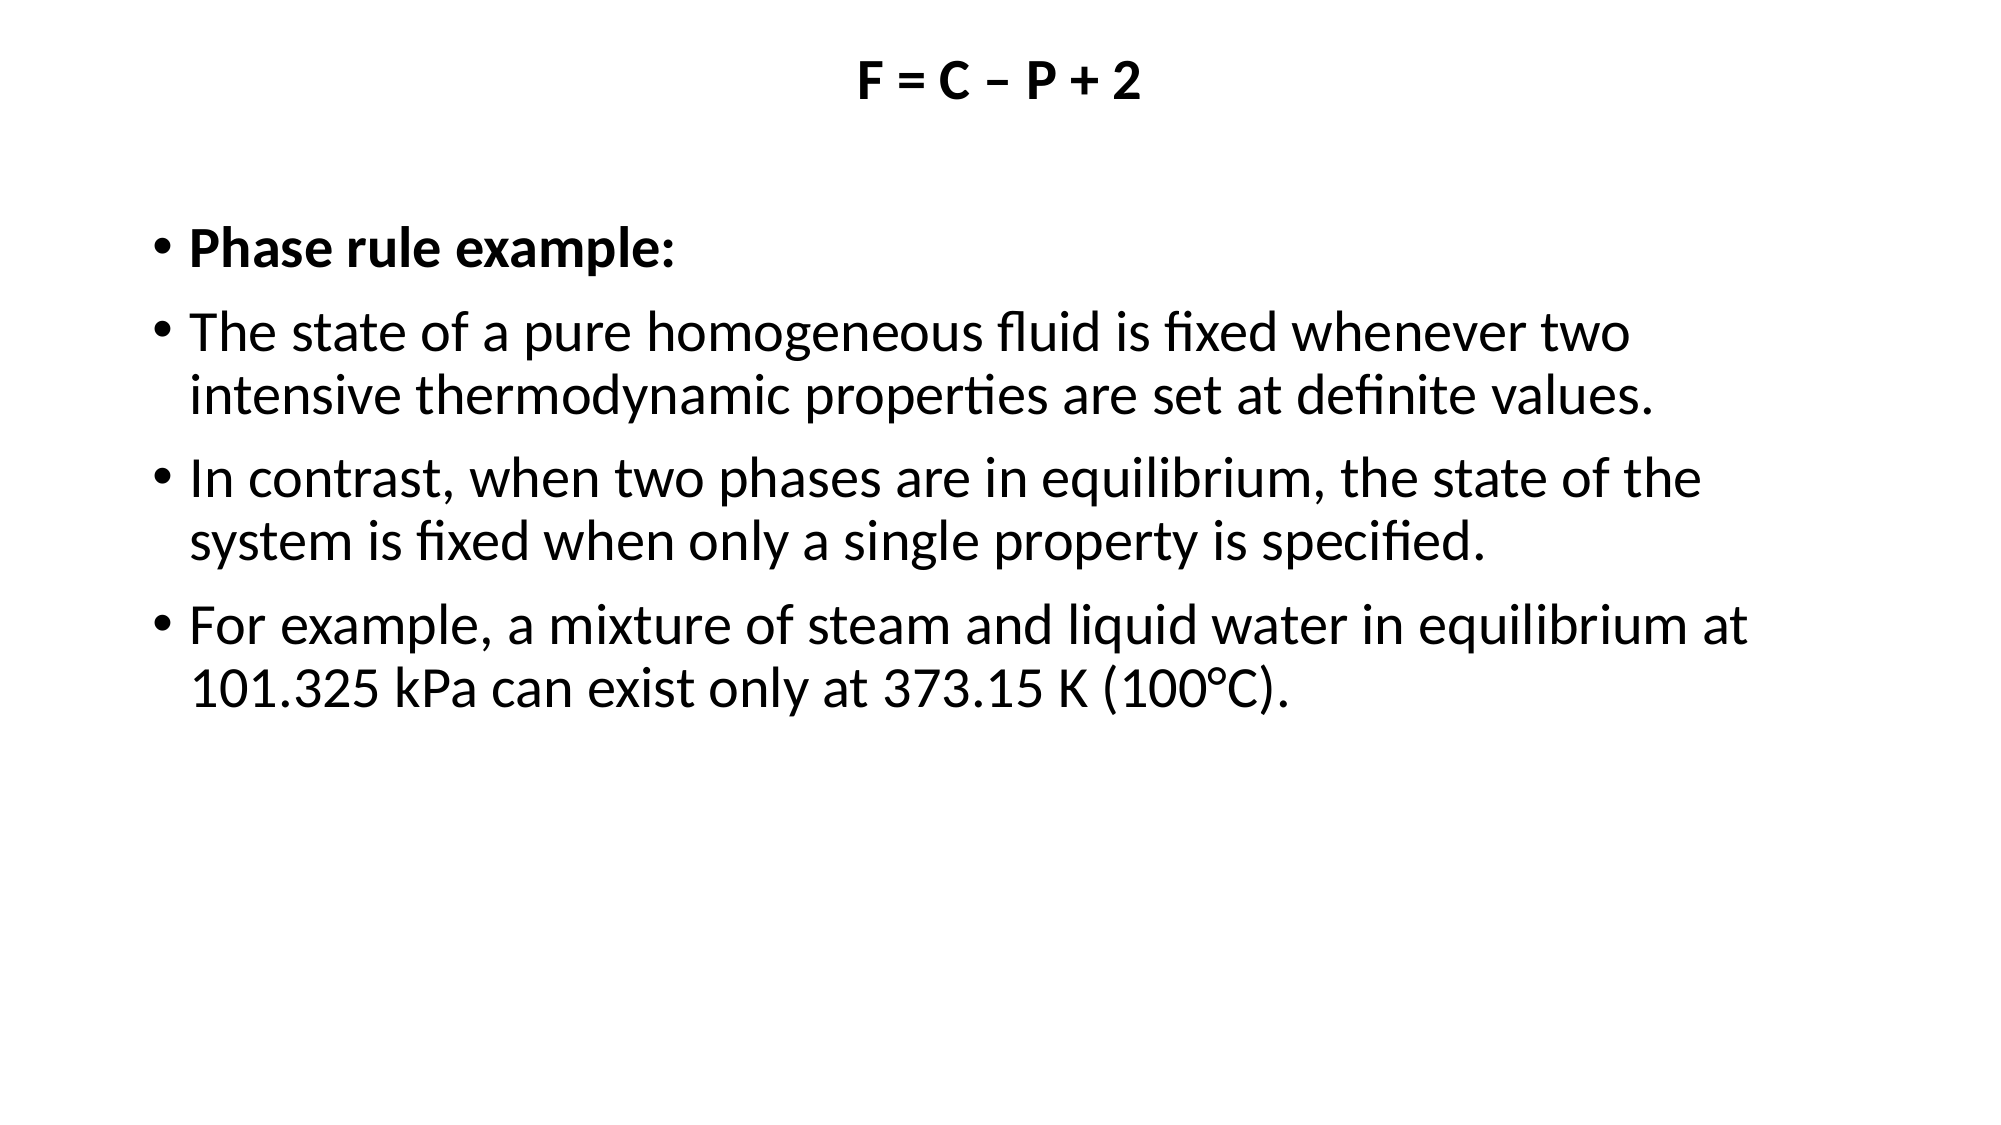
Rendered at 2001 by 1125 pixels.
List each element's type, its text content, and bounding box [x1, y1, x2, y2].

list F = C – P + 2 Phase rule example: The state of a pure homogeneous fluid is fixed whenever two intensive thermodynamic properties are set at definite values. In contrast, when two phases are in equilibrium, the state of the system is fixed when only a single property is specified. For example, a mixture of steam and liquid water in equilibrium at 101.325 kPa can exist only at 373.15 K (100°C). [137, 41, 1863, 756]
